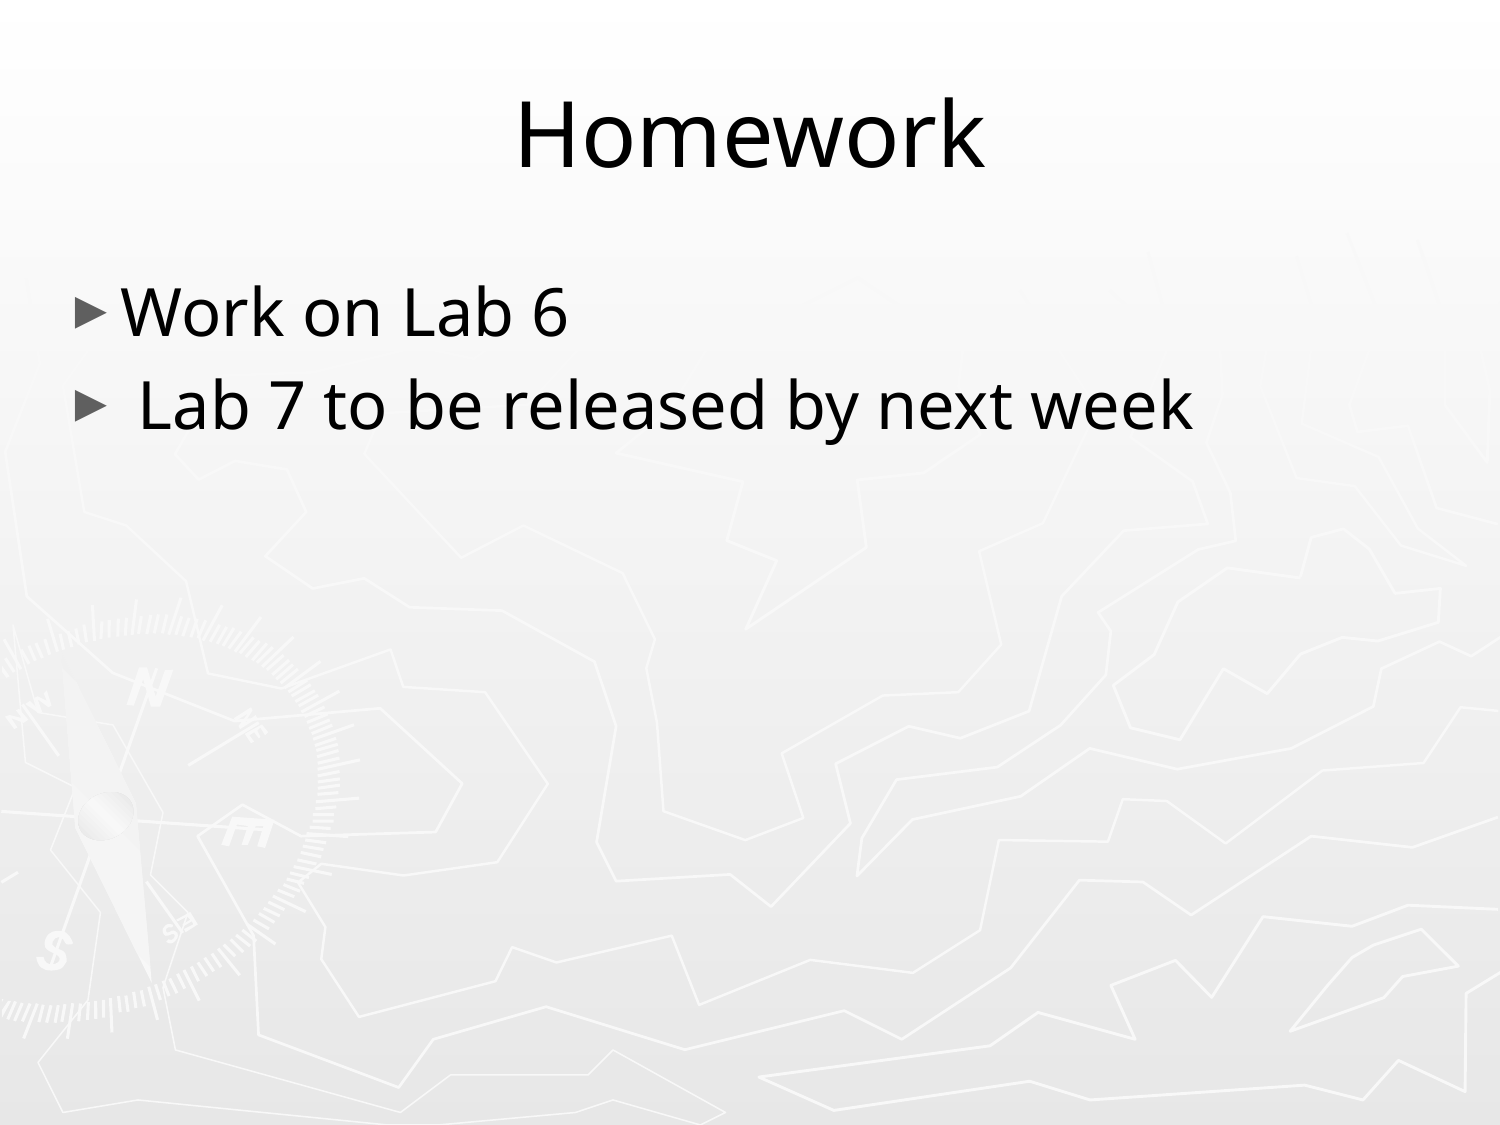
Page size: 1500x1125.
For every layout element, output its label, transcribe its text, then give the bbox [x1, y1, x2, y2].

list Work on Lab 6 Lab 7 to be released by next week [49, 262, 1451, 1001]
title Homework [49, 37, 1451, 225]
